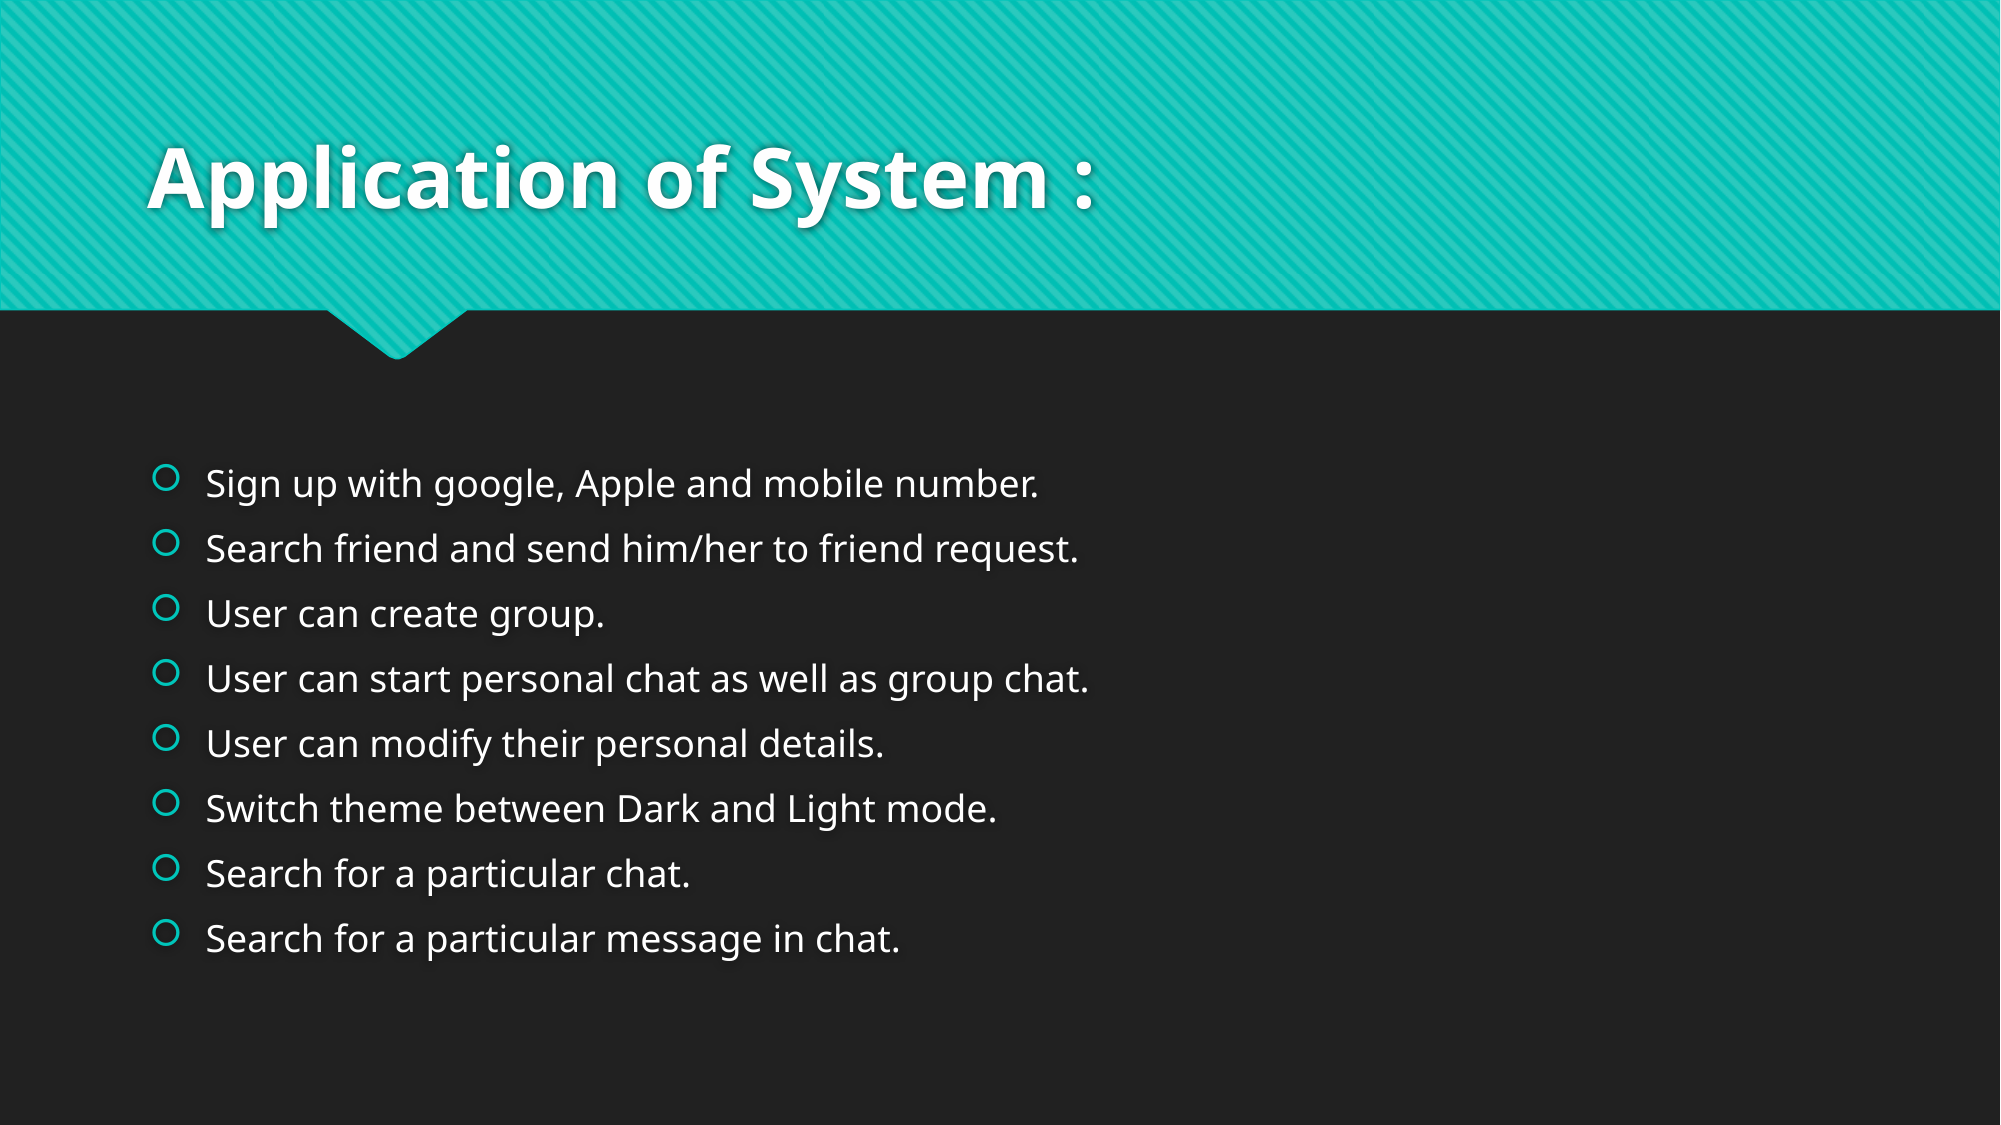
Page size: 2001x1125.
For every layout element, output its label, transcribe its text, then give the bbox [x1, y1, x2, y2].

list Sign up with google, Apple and mobile number. Search friend and send him/her to friend request. User can create group. User can start personal chat as well as group chat. User can modify their personal details. Switch theme between Dark and Light mode. Search for a particular chat. Search for a particular message in chat. [134, 364, 1906, 1057]
title Application of System : [132, 73, 1868, 233]
